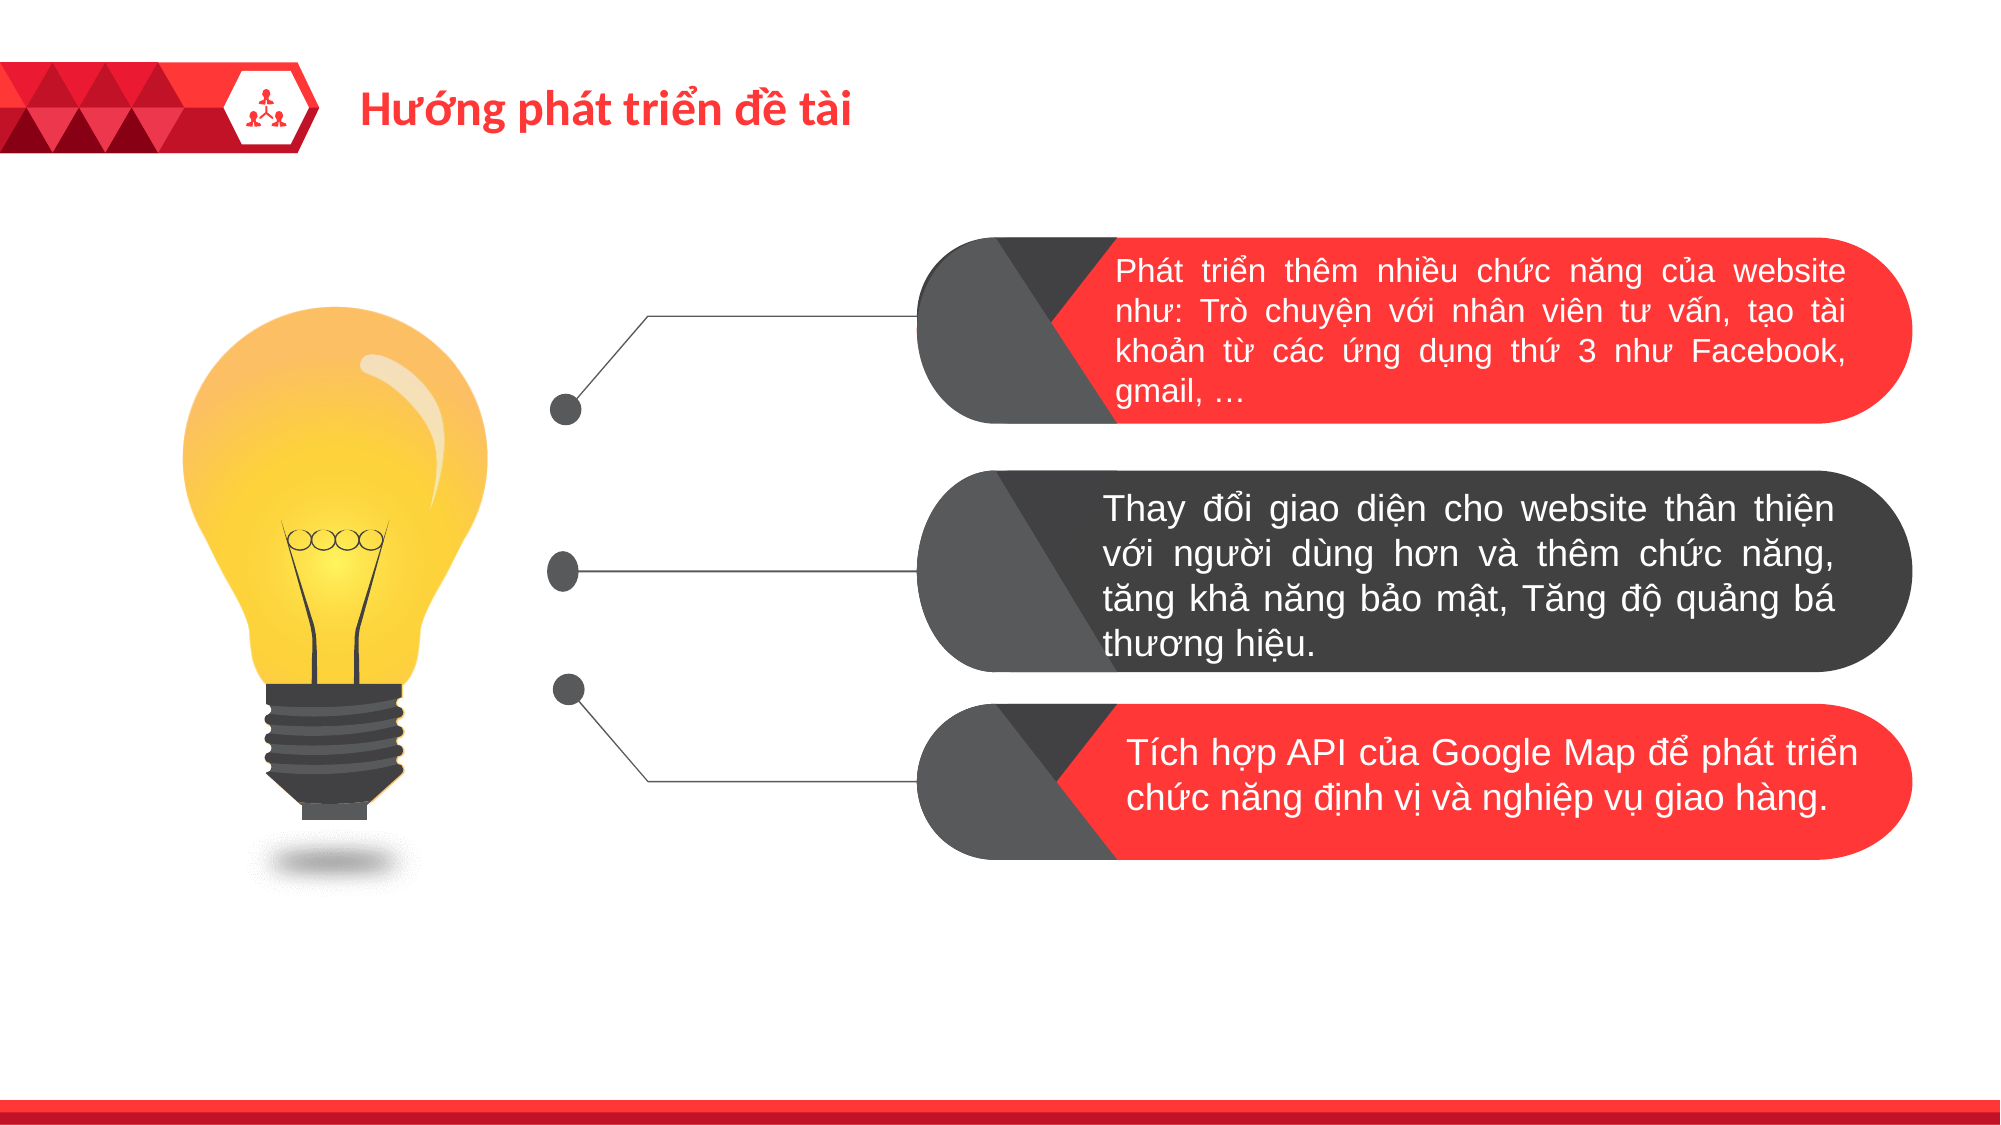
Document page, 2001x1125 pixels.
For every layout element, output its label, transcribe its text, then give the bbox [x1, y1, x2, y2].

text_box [552, 673, 1913, 861]
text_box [549, 237, 1913, 426]
text_box Hướng phát triển đề tài [345, 68, 980, 143]
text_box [546, 470, 1913, 673]
picture [180, 305, 488, 918]
